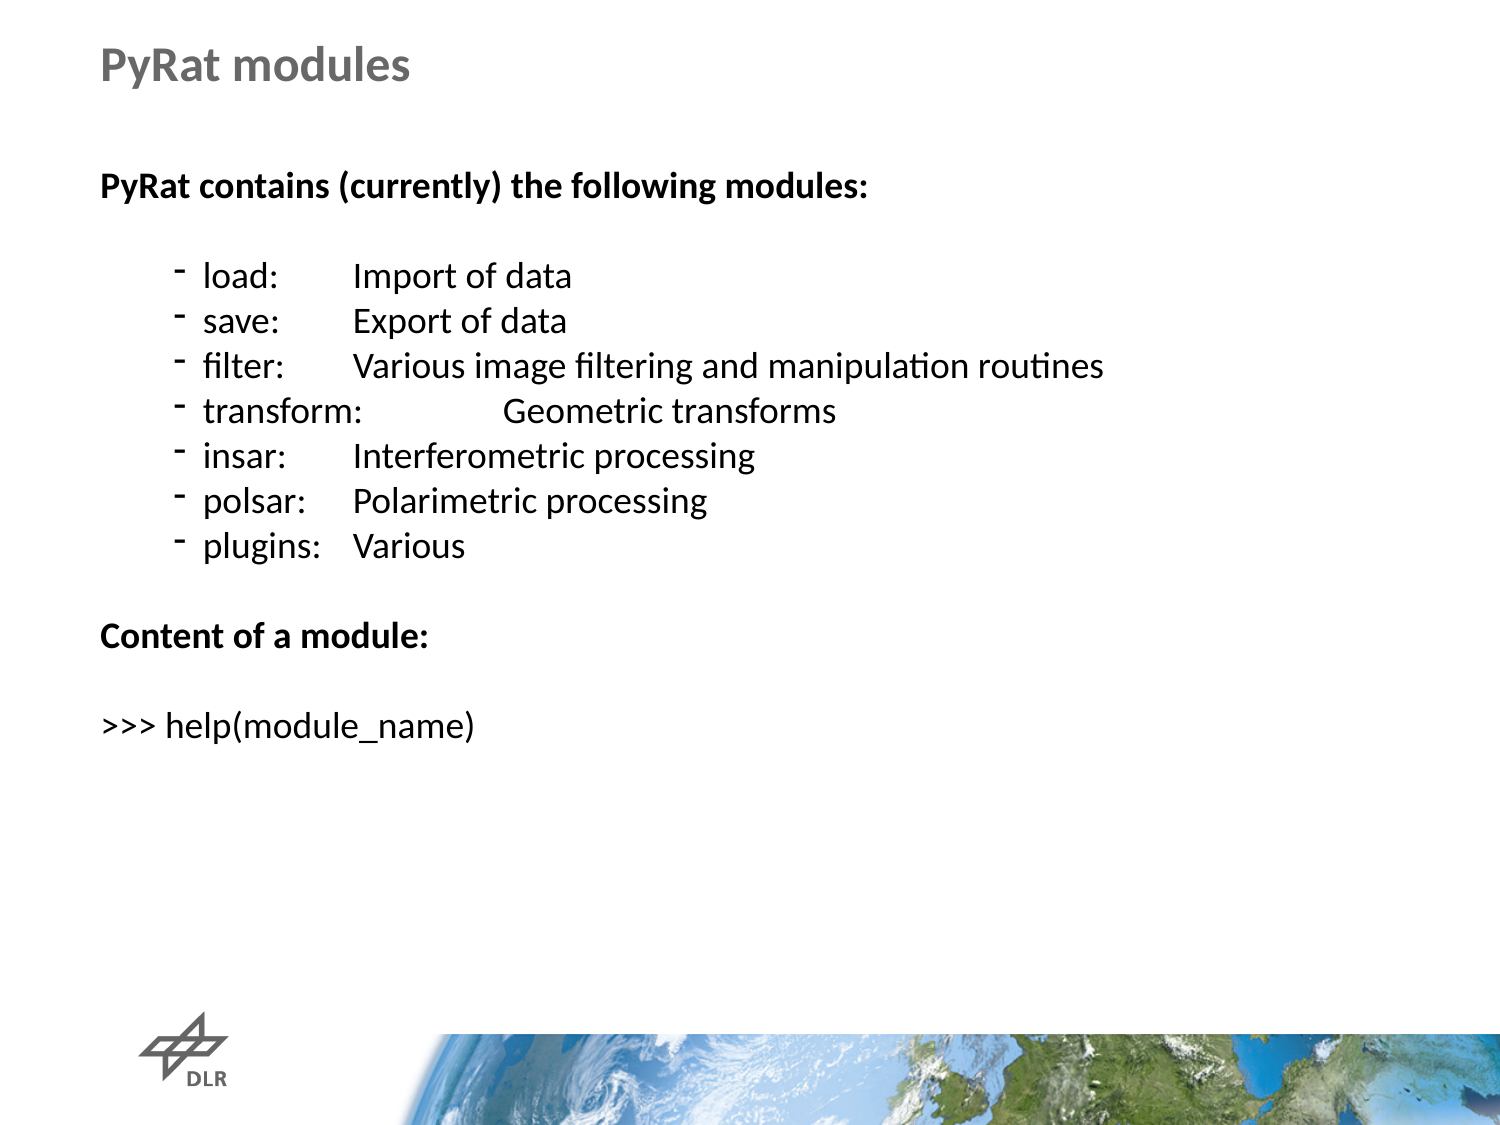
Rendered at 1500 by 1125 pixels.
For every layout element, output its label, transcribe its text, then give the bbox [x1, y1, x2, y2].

list PyRat contains (currently) the following modules: load: Import of data save: Export of data filter: Various image filtering and manipulation routines transform: Geometric transforms insar: Interferometric processing polsar: Polarimetric processing plugins: Various Content of a module: >>> help(module_name) [100, 160, 1450, 927]
title PyRat modules [100, 30, 1447, 153]
picture [0, 1007, 1500, 1125]
